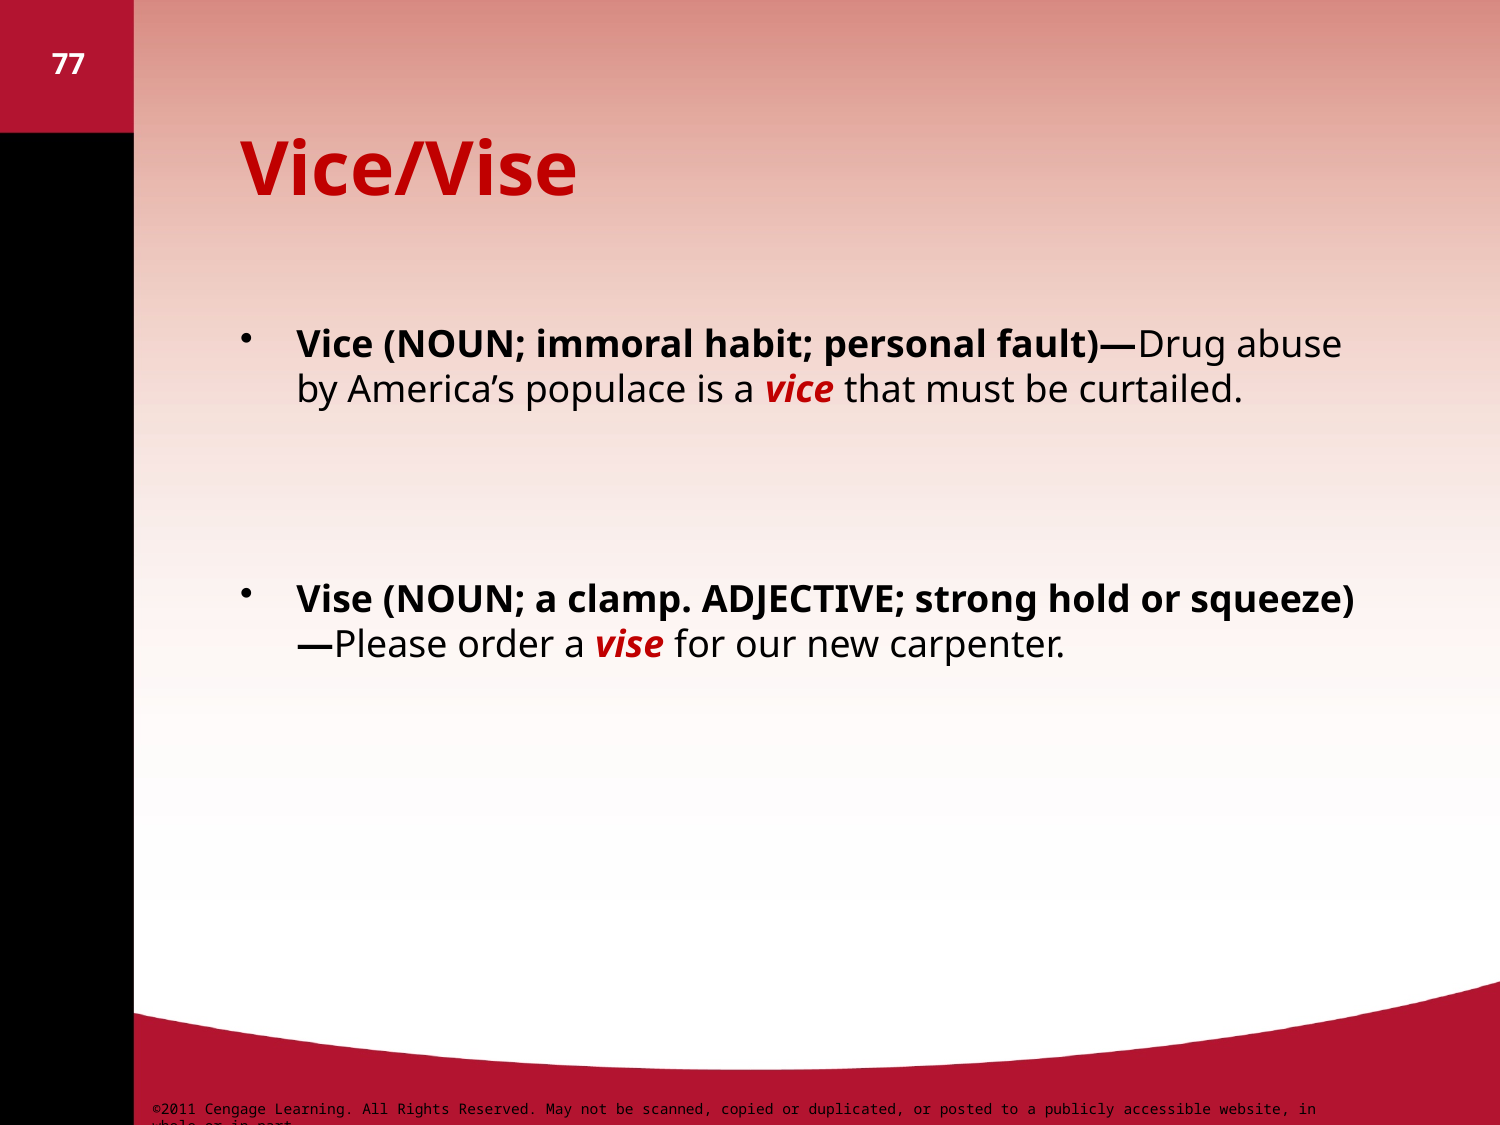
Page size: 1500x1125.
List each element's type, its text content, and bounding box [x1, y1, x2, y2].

picture [0, 0, 1500, 1125]
list Vice (NOUN; immoral habit; personal fault)—Drug abuse by America’s populace is a vice that must be curtailed. Vise (NOUN; a clamp. ADJECTIVE; strong hold or squeeze)—Please order a vise for our new carpenter. [224, 312, 1388, 1001]
title Vice/Vise [224, 112, 1438, 263]
slide_number 77 [0, 37, 138, 101]
